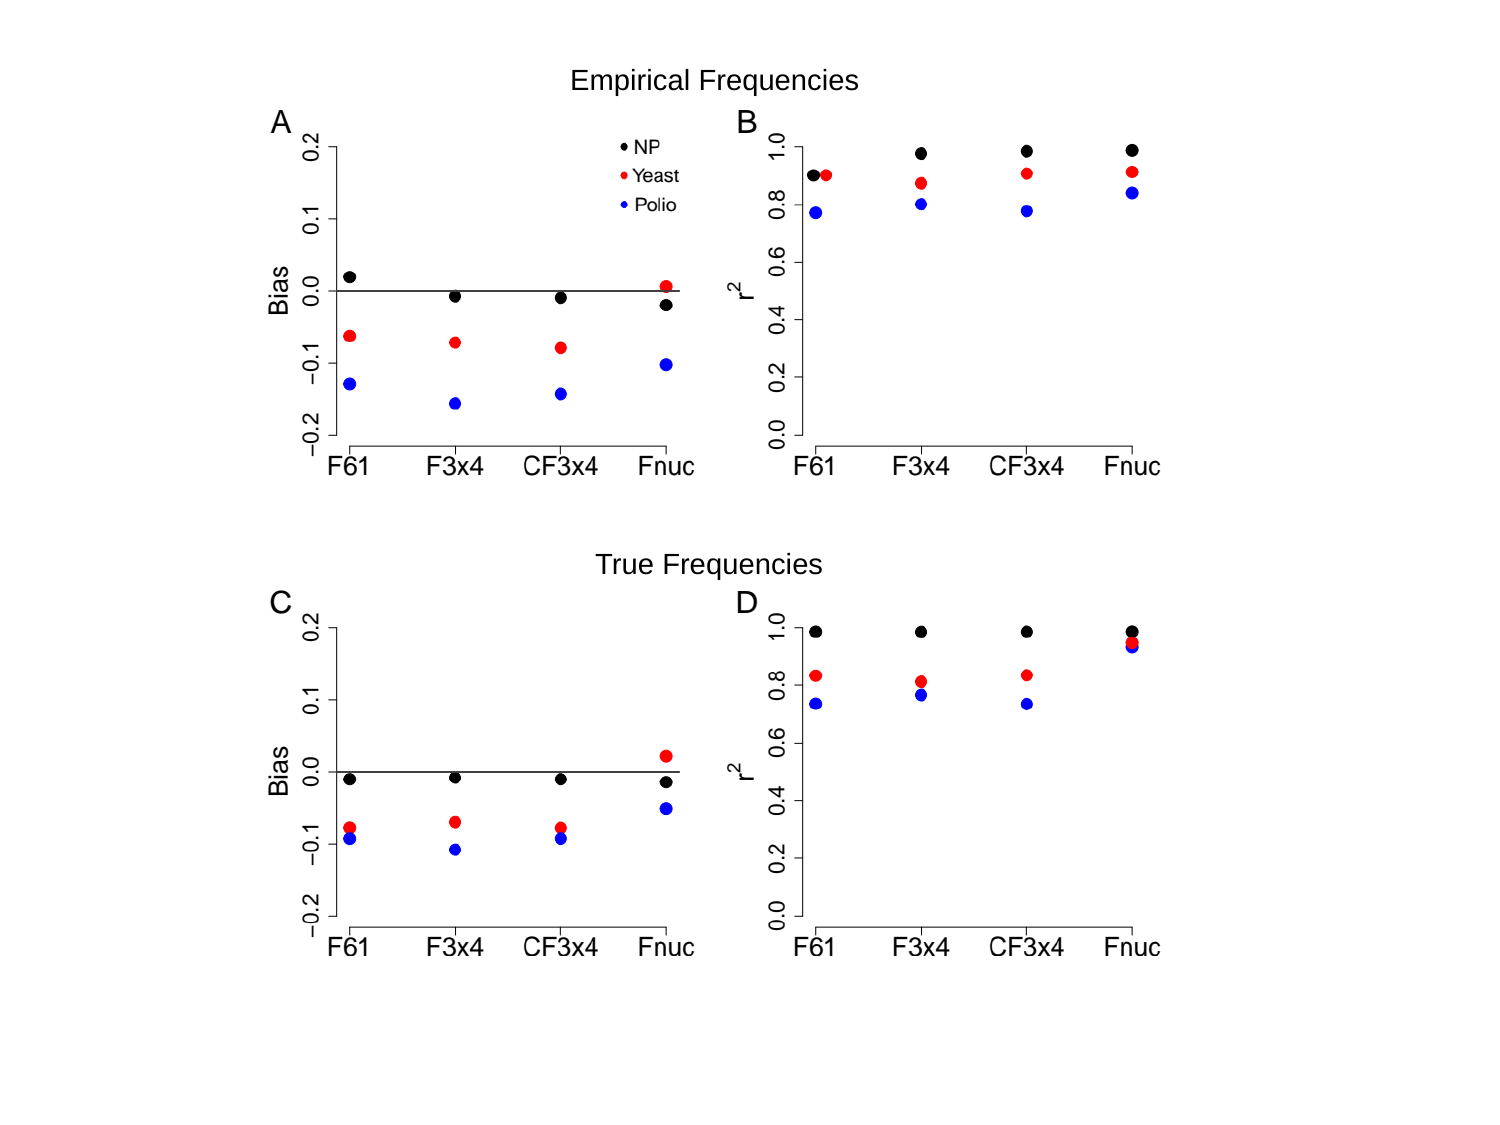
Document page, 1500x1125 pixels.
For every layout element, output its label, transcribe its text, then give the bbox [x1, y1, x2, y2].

text_box True Frequencies [580, 537, 845, 586]
text_box Empirical Frequencies [555, 53, 893, 102]
picture [258, 103, 1190, 482]
picture [258, 587, 1190, 956]
